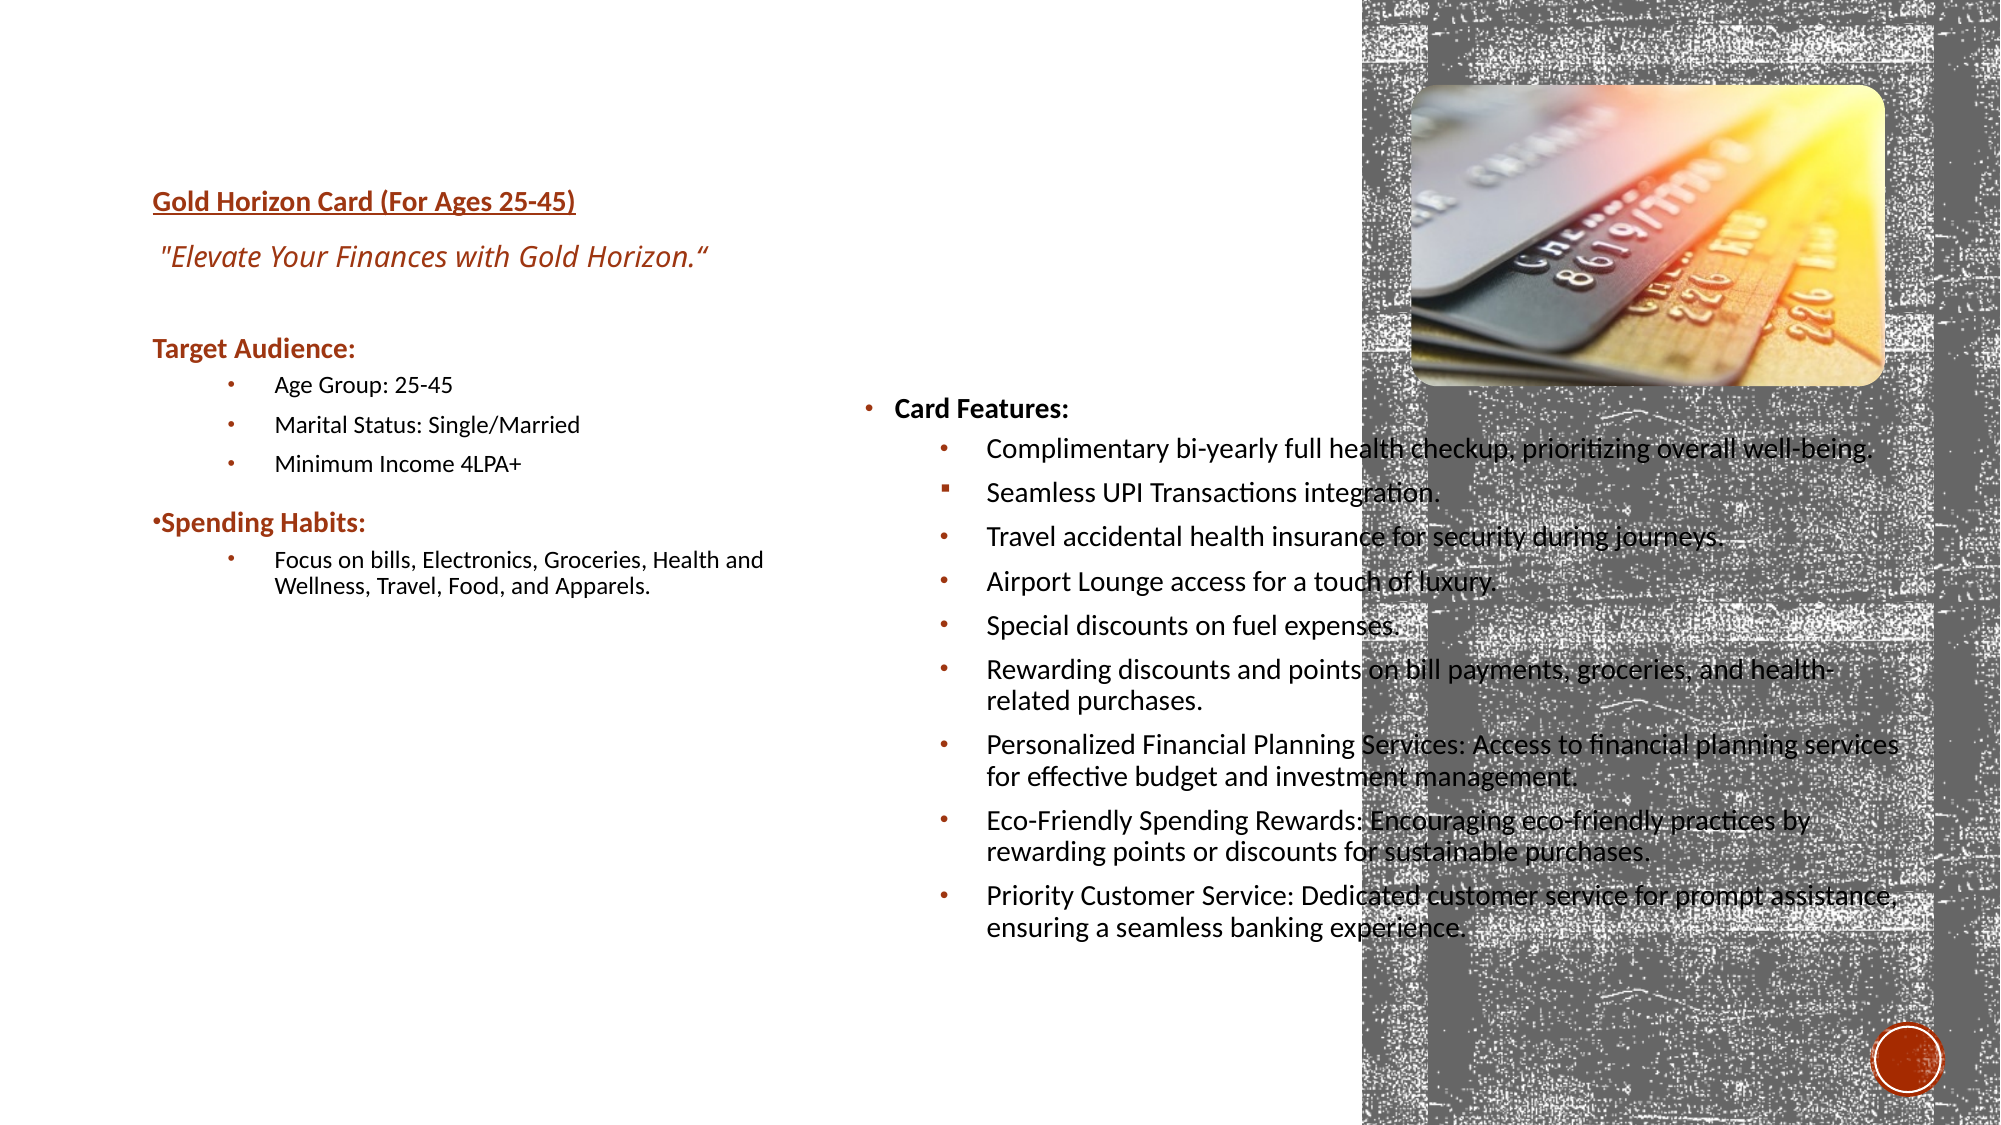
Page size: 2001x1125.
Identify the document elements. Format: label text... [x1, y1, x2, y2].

list Card Features: Complimentary bi-yearly full health checkup, prioritizing overall well-being. Seamless UPI Transactions integration. Travel accidental health insurance for security during journeys. Airport Lounge access for a touch of luxury. Special discounts on fuel expenses. Rewarding discounts and points on bill payments, groceries, and health-related purchases. Personalized Financial Planning Services: Access to financial planning services for effective budget and investment management. Eco-Friendly Spending Rewards: Encouraging eco-friendly practices by rewarding points or discounts for sustainable purchases. Priority Customer Service: Dedicated customer service for prompt assistance, ensuring a seamless banking experience. [849, 386, 1919, 963]
picture [1411, 84, 1885, 387]
list Gold Horizon Card (For Ages 25-45) "Elevate Your Finances with Gold Horizon.“ Target Audience: Age Group: 25-45 Marital Status: Single/Married Minimum Income 4LPA+ Spending Habits: Focus on bills, Electronics, Groceries, Health and Wellness, Travel, Food, and Apparels. [137, 174, 783, 963]
